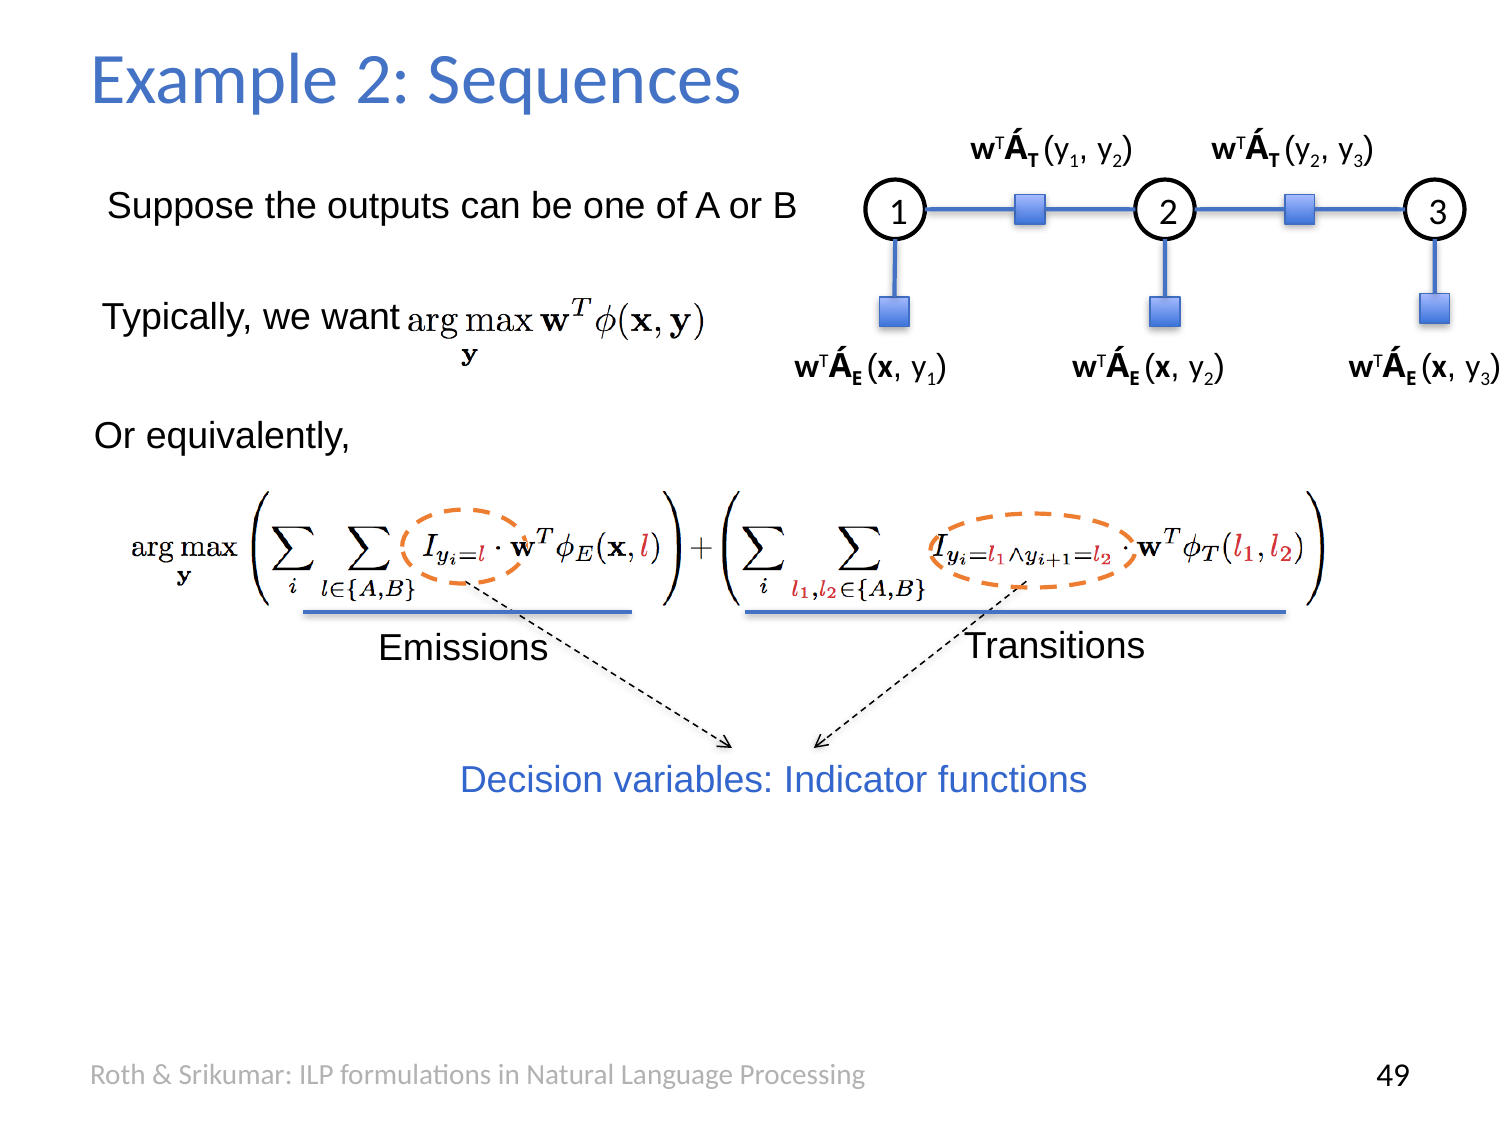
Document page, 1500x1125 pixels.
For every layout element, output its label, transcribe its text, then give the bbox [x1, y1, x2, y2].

title Example 2: Sequences [75, 23, 1425, 125]
text_box wTÁE (x, y3) [1333, 336, 1500, 397]
text_box wTÁE (x, y2) [1057, 336, 1240, 397]
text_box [464, 636, 1027, 749]
footer Roth & Srikumar: ILP formulations in Natural Language Processing [75, 1042, 988, 1103]
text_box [744, 636, 1286, 675]
text_box Or equivalently, [78, 403, 366, 464]
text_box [865, 179, 1465, 327]
text_box Typically, we want [86, 285, 416, 345]
text_box wTÁT (y1, y2) [955, 118, 1148, 177]
picture [91, 485, 1332, 628]
text_box Suppose the outputs can be one of A or B [92, 173, 886, 234]
picture [395, 293, 713, 373]
text_box wTÁE (x, y1) [779, 336, 963, 397]
slide_number 48 [1074, 1042, 1425, 1103]
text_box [302, 636, 632, 677]
text_box wTÁT (y2, y3) [1196, 118, 1390, 177]
